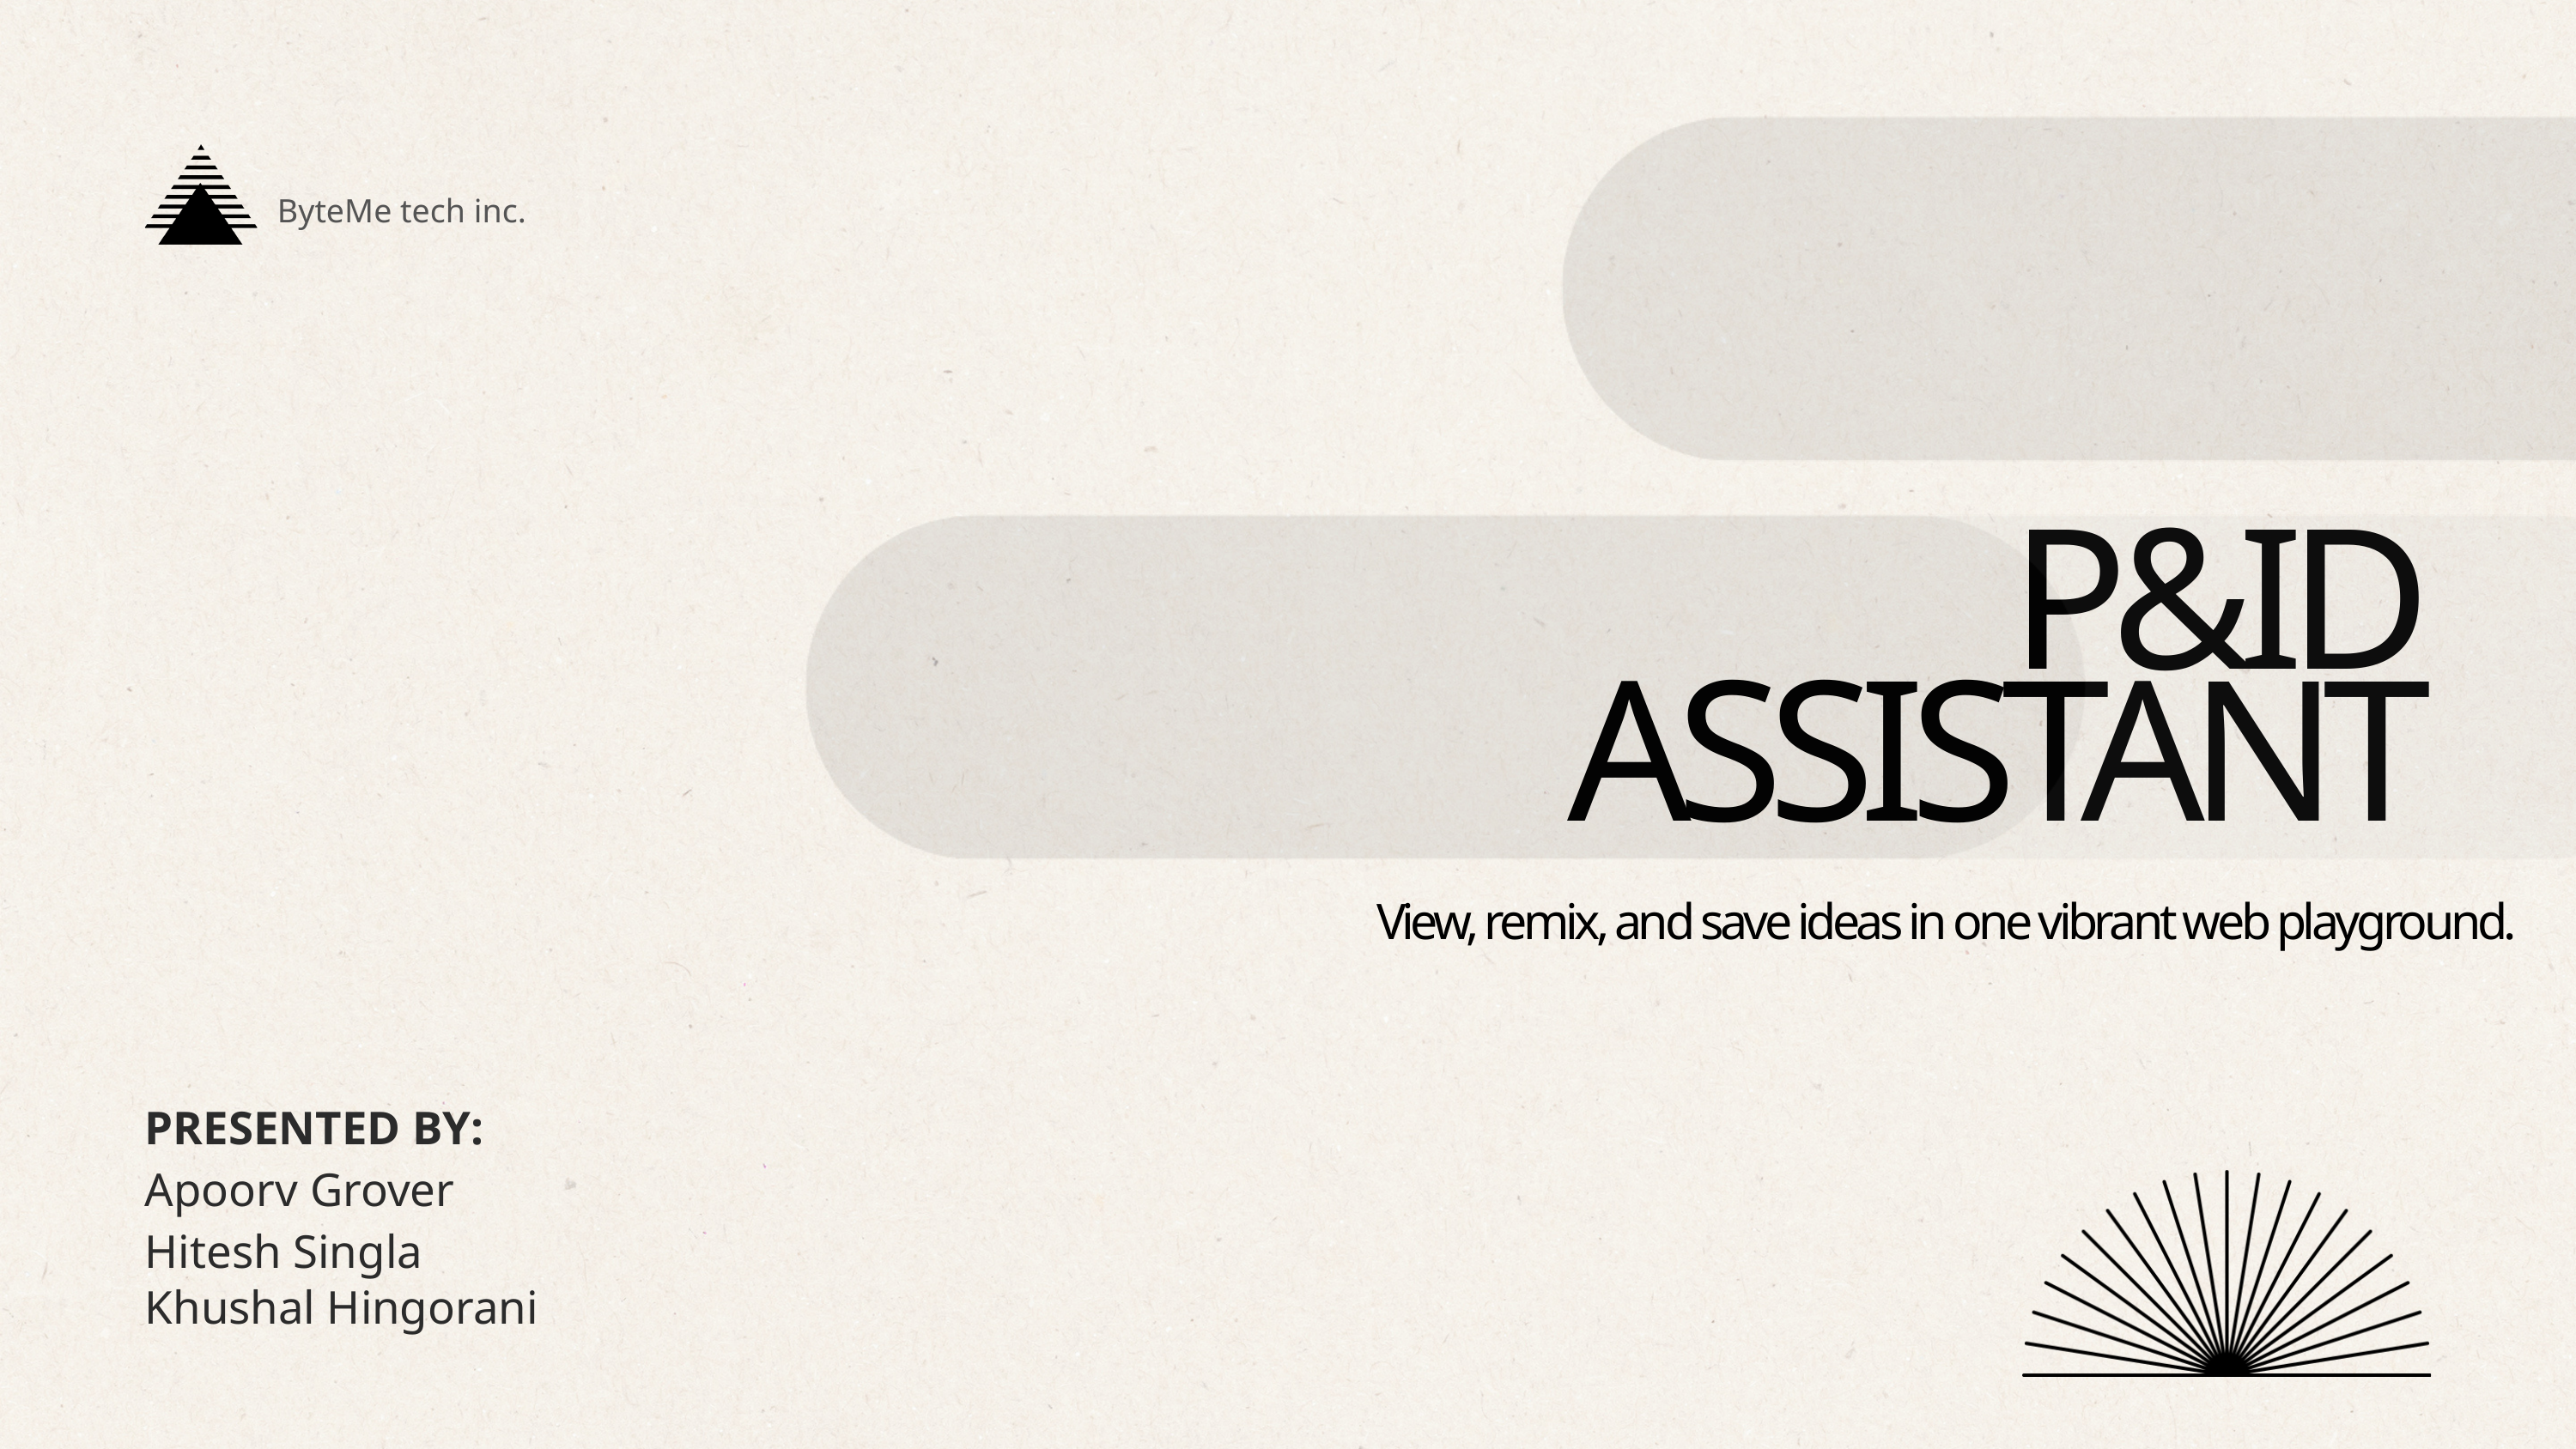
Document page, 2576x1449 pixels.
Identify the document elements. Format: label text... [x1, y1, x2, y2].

text_box Hitesh Singla [144, 1218, 1468, 1274]
text_box Apoorv Grover [144, 1156, 1468, 1216]
text_box PRESENTED BY: [144, 1094, 1468, 1155]
picture [615, 0, 2576, 1051]
text_box ByteMe tech inc. [276, 184, 886, 229]
text_box [2022, 1170, 2432, 1377]
text_box [144, 144, 258, 245]
text_box Khushal Hingorani [144, 1274, 1468, 1334]
text_box [0, 0, 2576, 1449]
